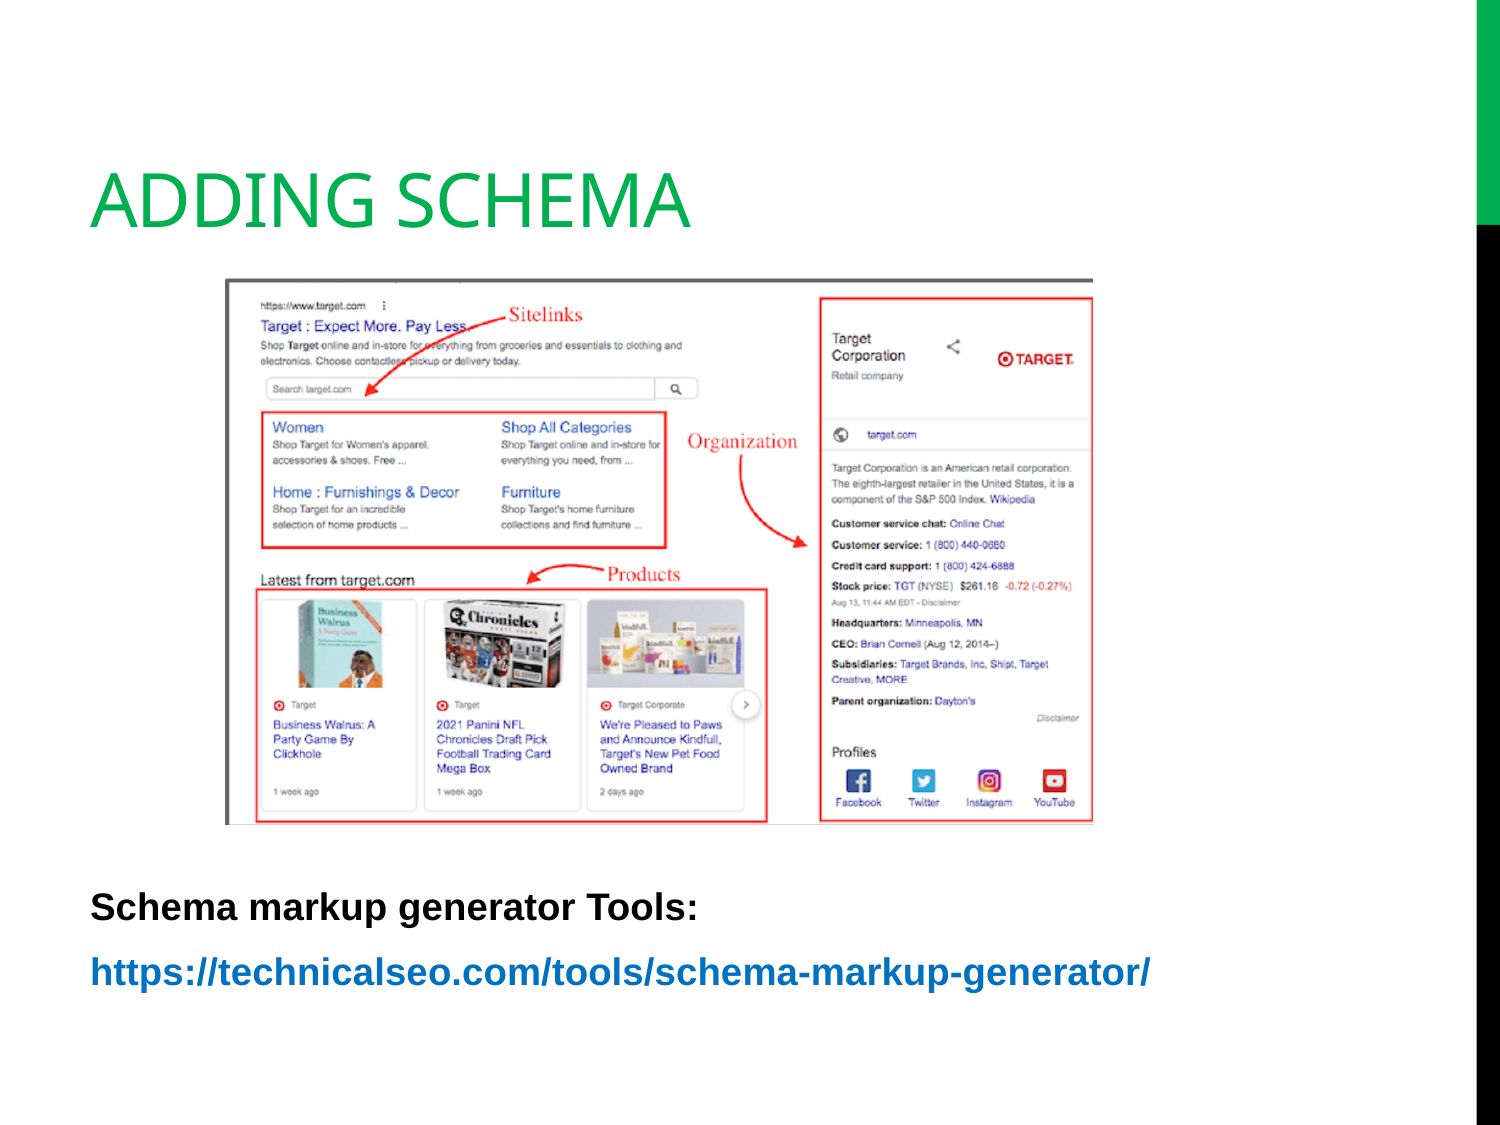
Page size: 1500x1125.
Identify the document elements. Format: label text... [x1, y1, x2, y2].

title Adding schema [75, 25, 1025, 250]
picture [224, 274, 1094, 826]
list Schema markup generator Tools: https://technicalseo.com/tools/schema-markup-generator/ [75, 287, 1325, 1005]
